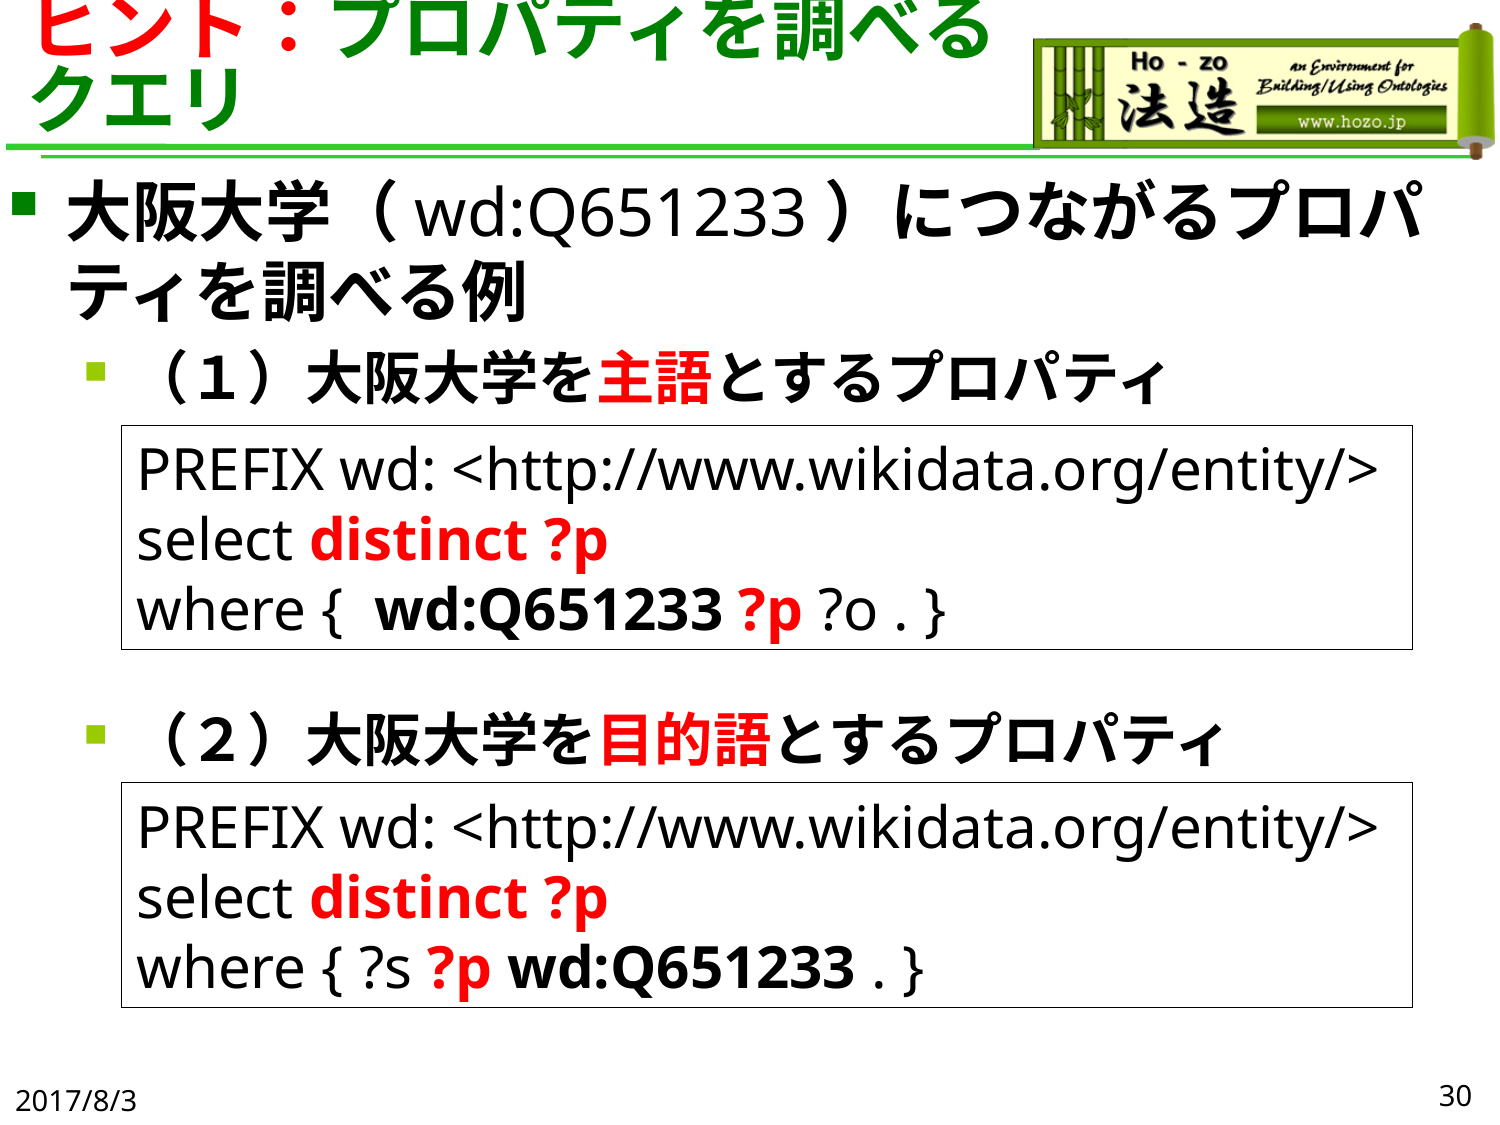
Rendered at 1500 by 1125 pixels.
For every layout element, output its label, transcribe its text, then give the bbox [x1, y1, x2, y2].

picture [1033, 23, 1495, 160]
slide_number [0, 1049, 313, 1125]
title ヒント：プロパティを調べるクエリ [11, 23, 1067, 150]
text_box PREFIX wd: <http://www.wikidata.org/entity/> select distinct ?p where { wd:Q651233 ?p ?o . } [121, 425, 1413, 650]
list 大阪大学（wd:Q651233）につながるプロパティを調べる例 （１）大阪大学を主語とするプロパティ （２）大阪大学を目的語とするプロパティ [0, 161, 1471, 355]
slide_number 30 [1174, 1049, 1488, 1125]
text_box PREFIX wd: <http://www.wikidata.org/entity/> select distinct ?p where { ?s ?p wd:Q651233 . } [121, 782, 1413, 1008]
